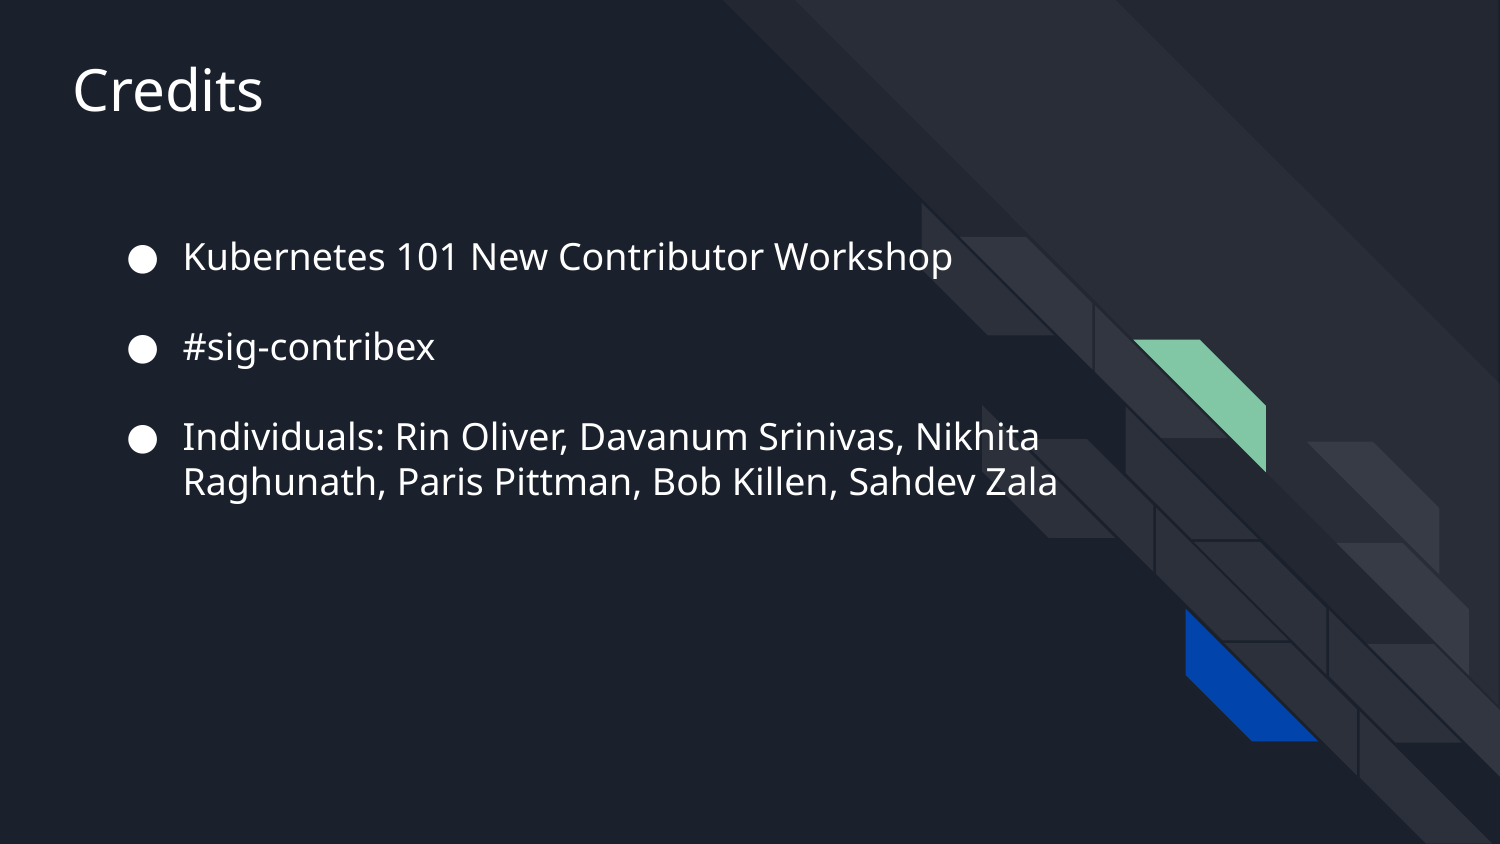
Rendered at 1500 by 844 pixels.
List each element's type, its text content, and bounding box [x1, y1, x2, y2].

title Credits [57, 0, 1443, 183]
text_box Kubernetes 101 New Contributor Workshop #sig-contribex Individuals: Rin Oliver, Davanum Srinivas, Nikhita Raghunath, Paris Pittman, Bob Killen, Sahdev Zala [92, 217, 1237, 518]
